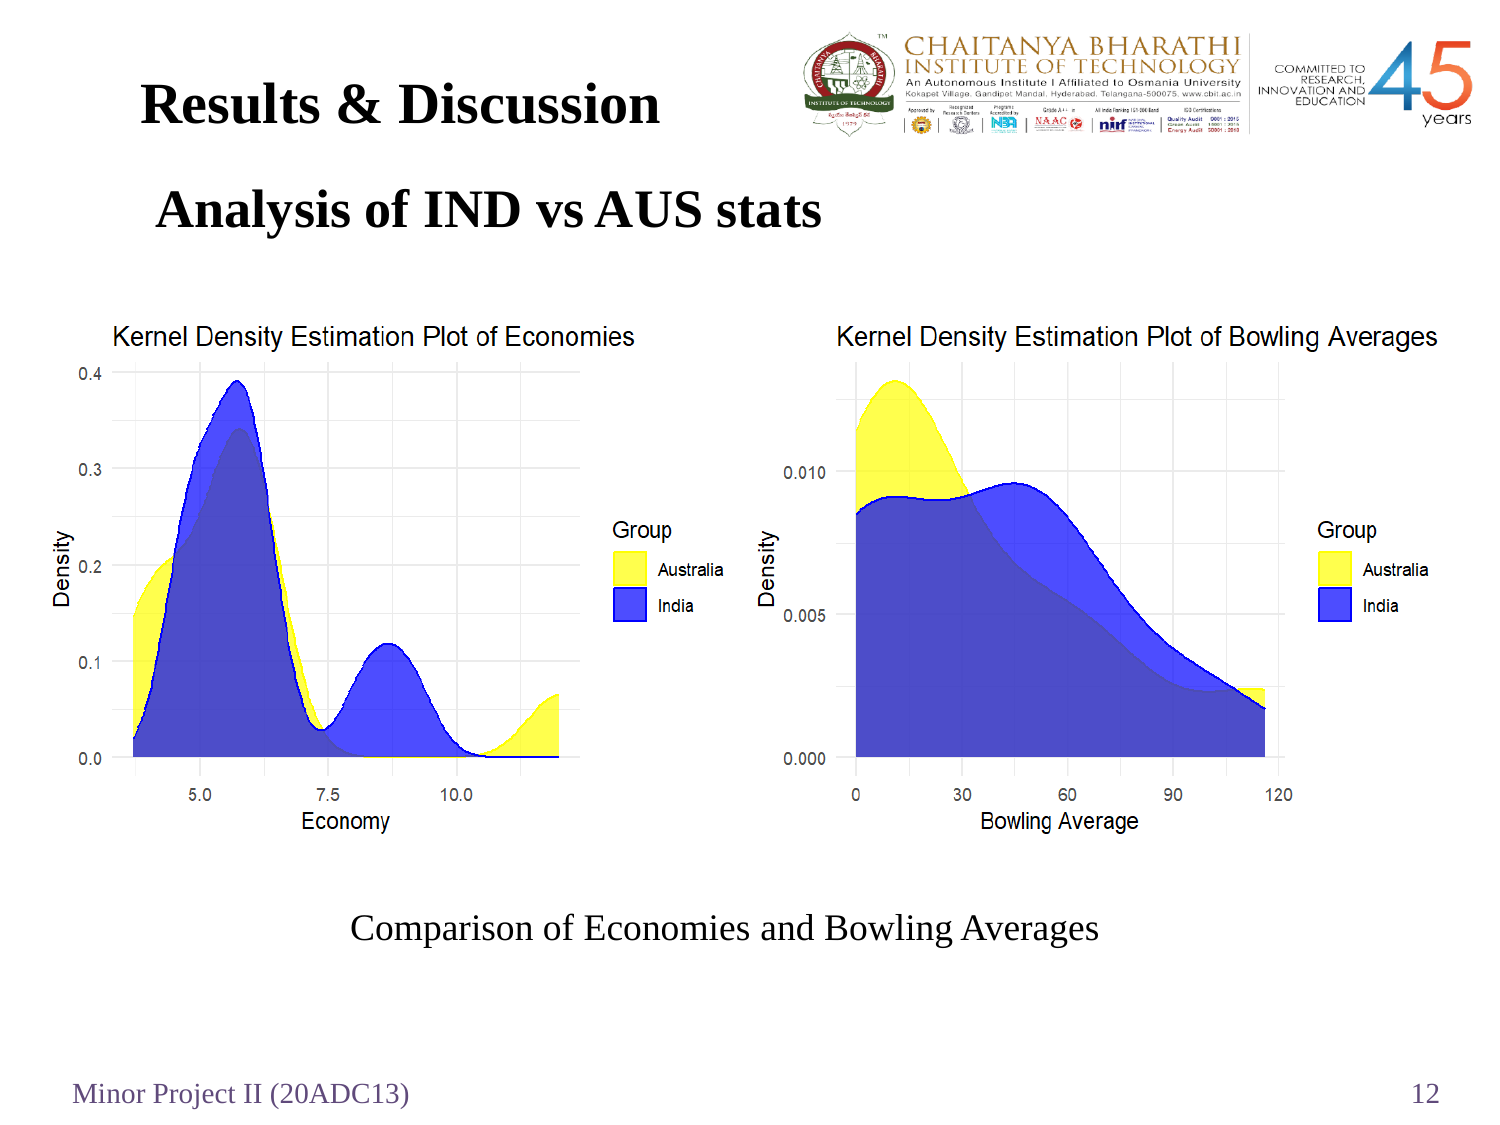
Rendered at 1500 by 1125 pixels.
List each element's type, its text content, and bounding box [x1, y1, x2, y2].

slide_number 12 [1105, 1062, 1456, 1123]
text_box Comparison of Economies and Bowling Averages [81, 895, 1369, 956]
list Analysis of IND vs AUS stats [140, 165, 1491, 260]
text_box Results & Discussion [124, 58, 725, 143]
picture [792, 28, 1484, 139]
picture [40, 313, 1450, 846]
footer Minor Project II (20ADC13) [3, 1061, 479, 1122]
